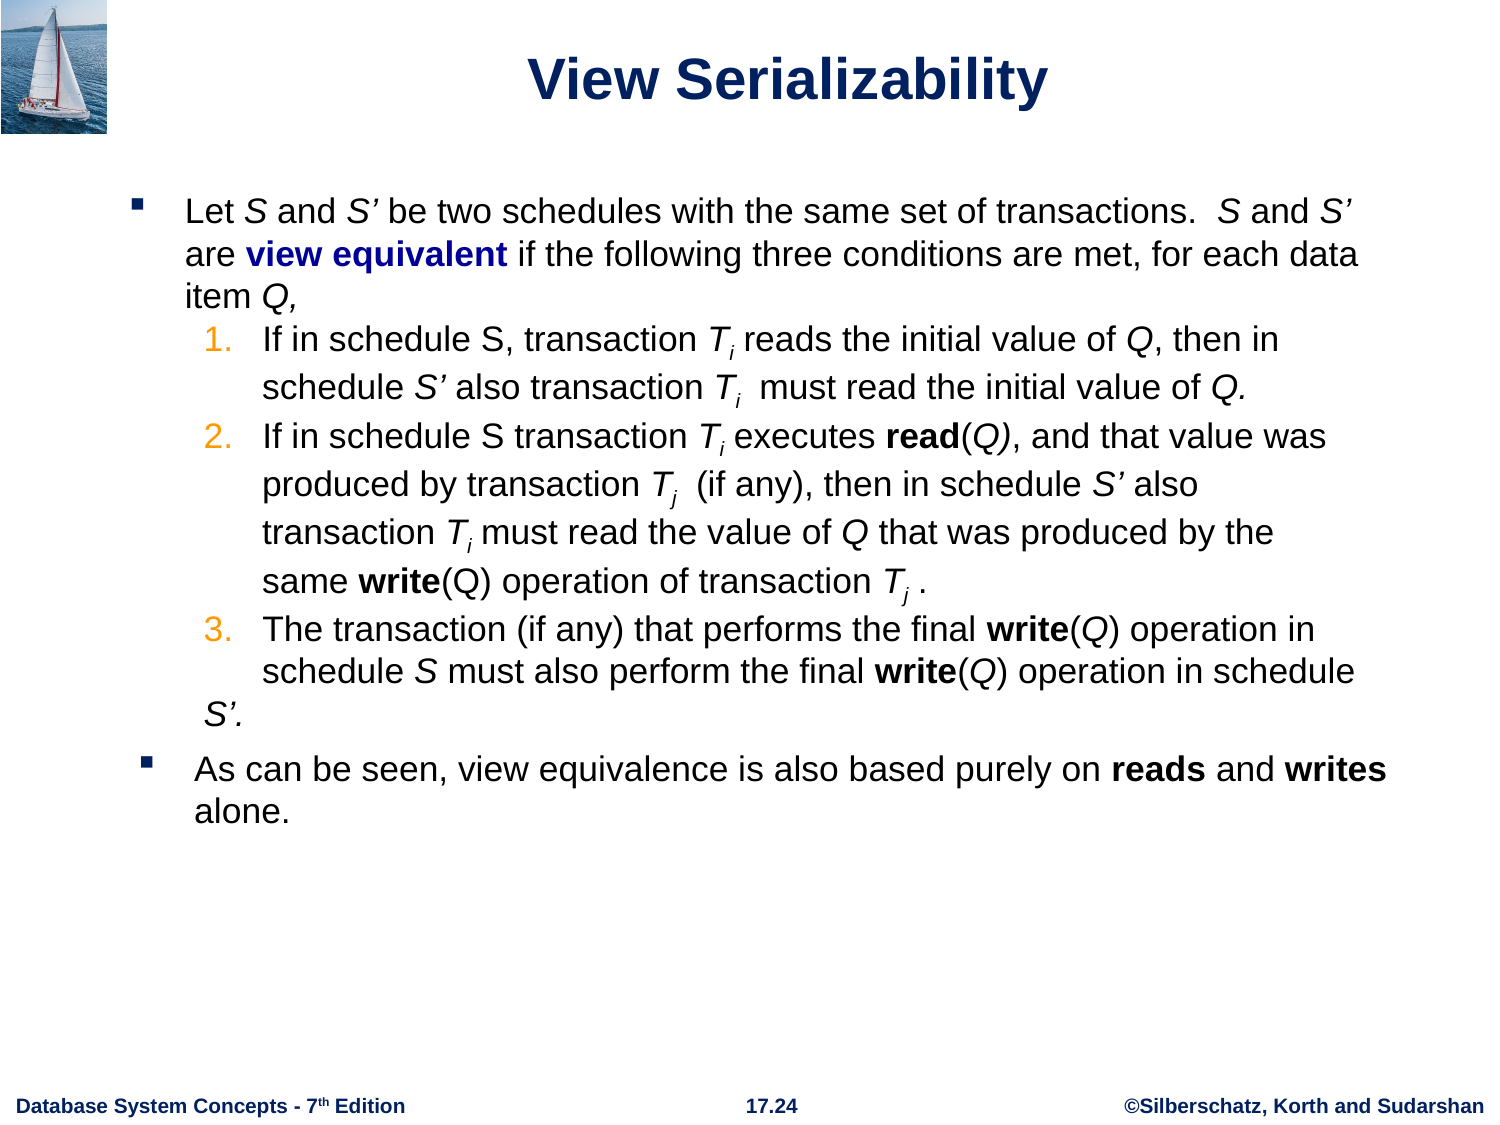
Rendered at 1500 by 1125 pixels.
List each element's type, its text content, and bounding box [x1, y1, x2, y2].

picture [1, 0, 107, 134]
list Let S and S’ be two schedules with the same set of transactions. S and S’ are view equivalent if the following three conditions are met, for each data item Q, 1. If in schedule S, transaction Ti reads the initial value of Q, then in schedule S’ also transaction Ti must read the initial value of Q. 2. If in schedule S transaction Ti executes read(Q), and that value was produced by transaction Tj (if any), then in schedule S’ also transaction Ti must read the value of Q that was produced by the same write(Q) operation of transaction Tj . 3. The transaction (if any) that performs the final write(Q) operation in schedule S must also perform the final write(Q) operation in schedule S’. As can be seen, view equivalence is also based purely on reads and writes alone. [113, 180, 1416, 1062]
title View Serializability [125, 18, 1452, 120]
